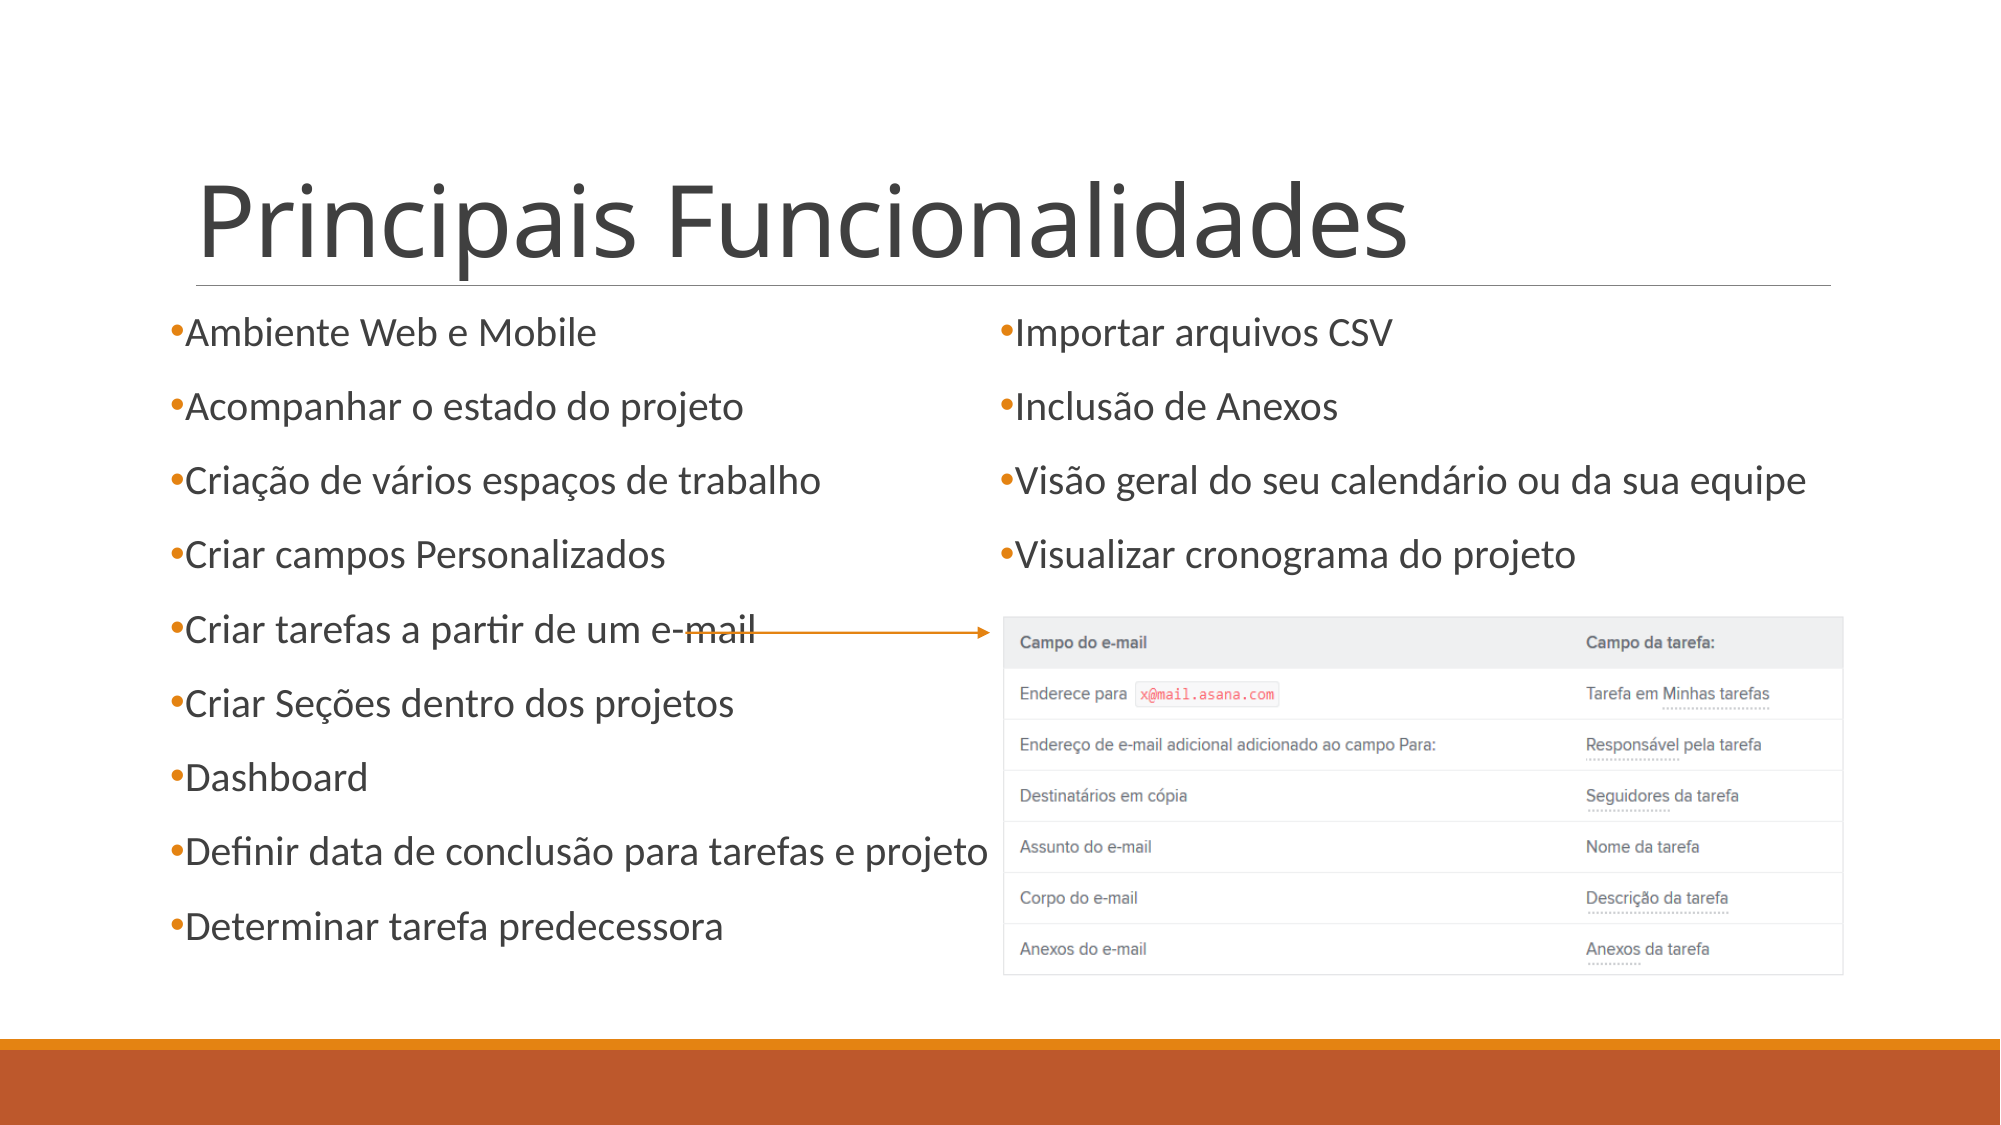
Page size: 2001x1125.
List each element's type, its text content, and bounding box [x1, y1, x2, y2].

title Principais Funcionalidades [180, 47, 1830, 285]
list Importar arquivos CSV Inclusão de Anexos Visão geral do seu calendário ou da sua equipe Visualizar cronograma do projeto [999, 302, 1830, 610]
list Ambiente Web e Mobile Acompanhar o estado do projeto Criação de vários espaços de trabalho Criar campos Personalizados Criar tarefas a partir de um e-mail Criar Seções dentro dos projetos Dashboard Definir data de conclusão para tarefas e projeto Determinar tarefa predecessora [170, 302, 990, 963]
picture [999, 611, 1853, 982]
